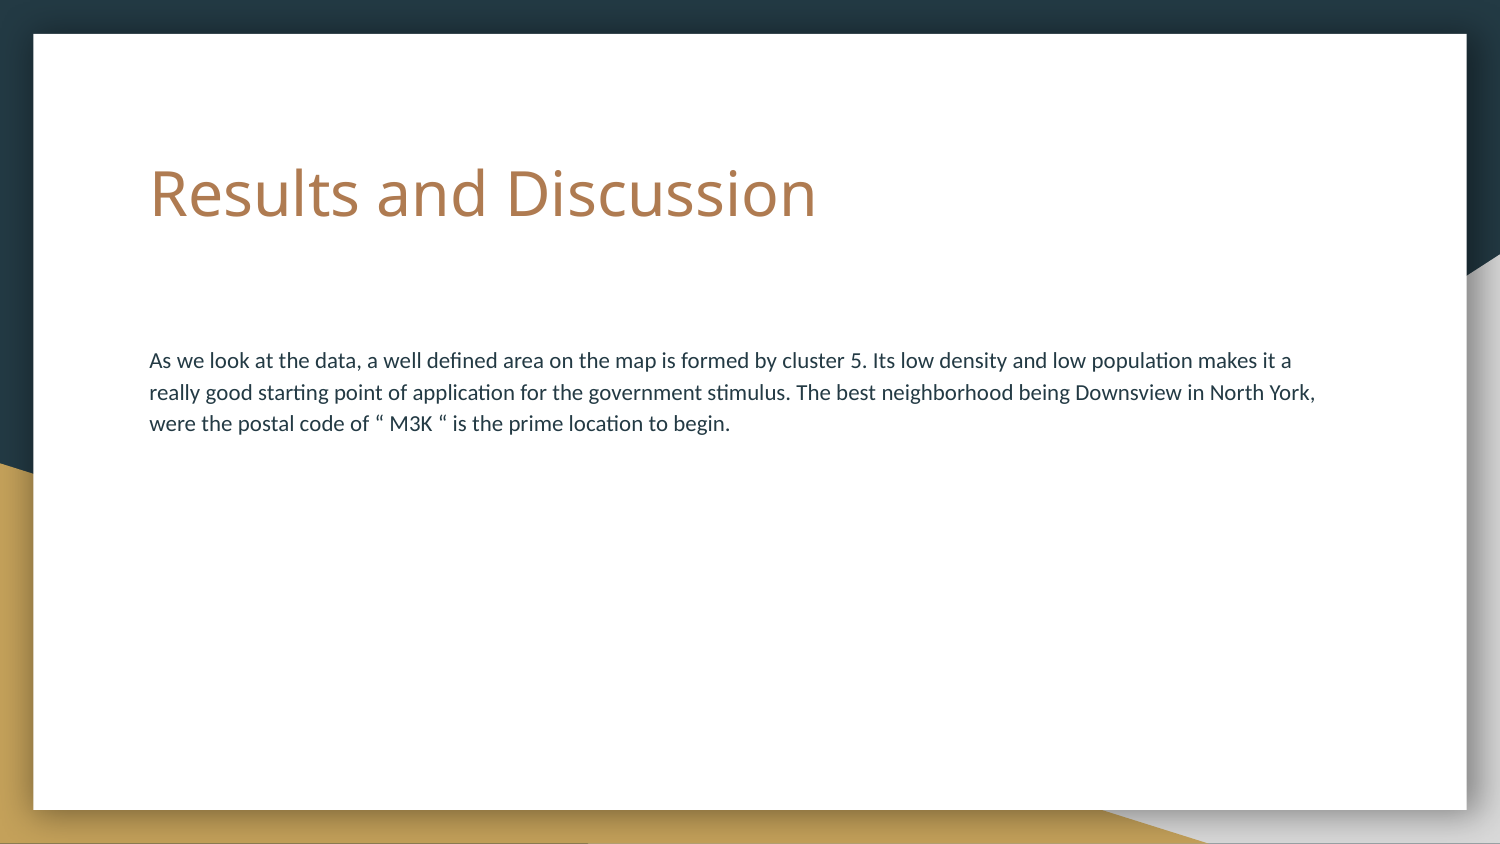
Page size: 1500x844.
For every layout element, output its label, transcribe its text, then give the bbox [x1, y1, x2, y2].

title Results and Discussion [134, 138, 1366, 296]
list As we look at the data, a well defined area on the map is formed by cluster 5. Its low density and low population makes it a really good starting point of application for the government stimulus. The best neighborhood being Downsview in North York, were the postal code of “ M3K “ is the prime location to begin. [134, 326, 1366, 729]
